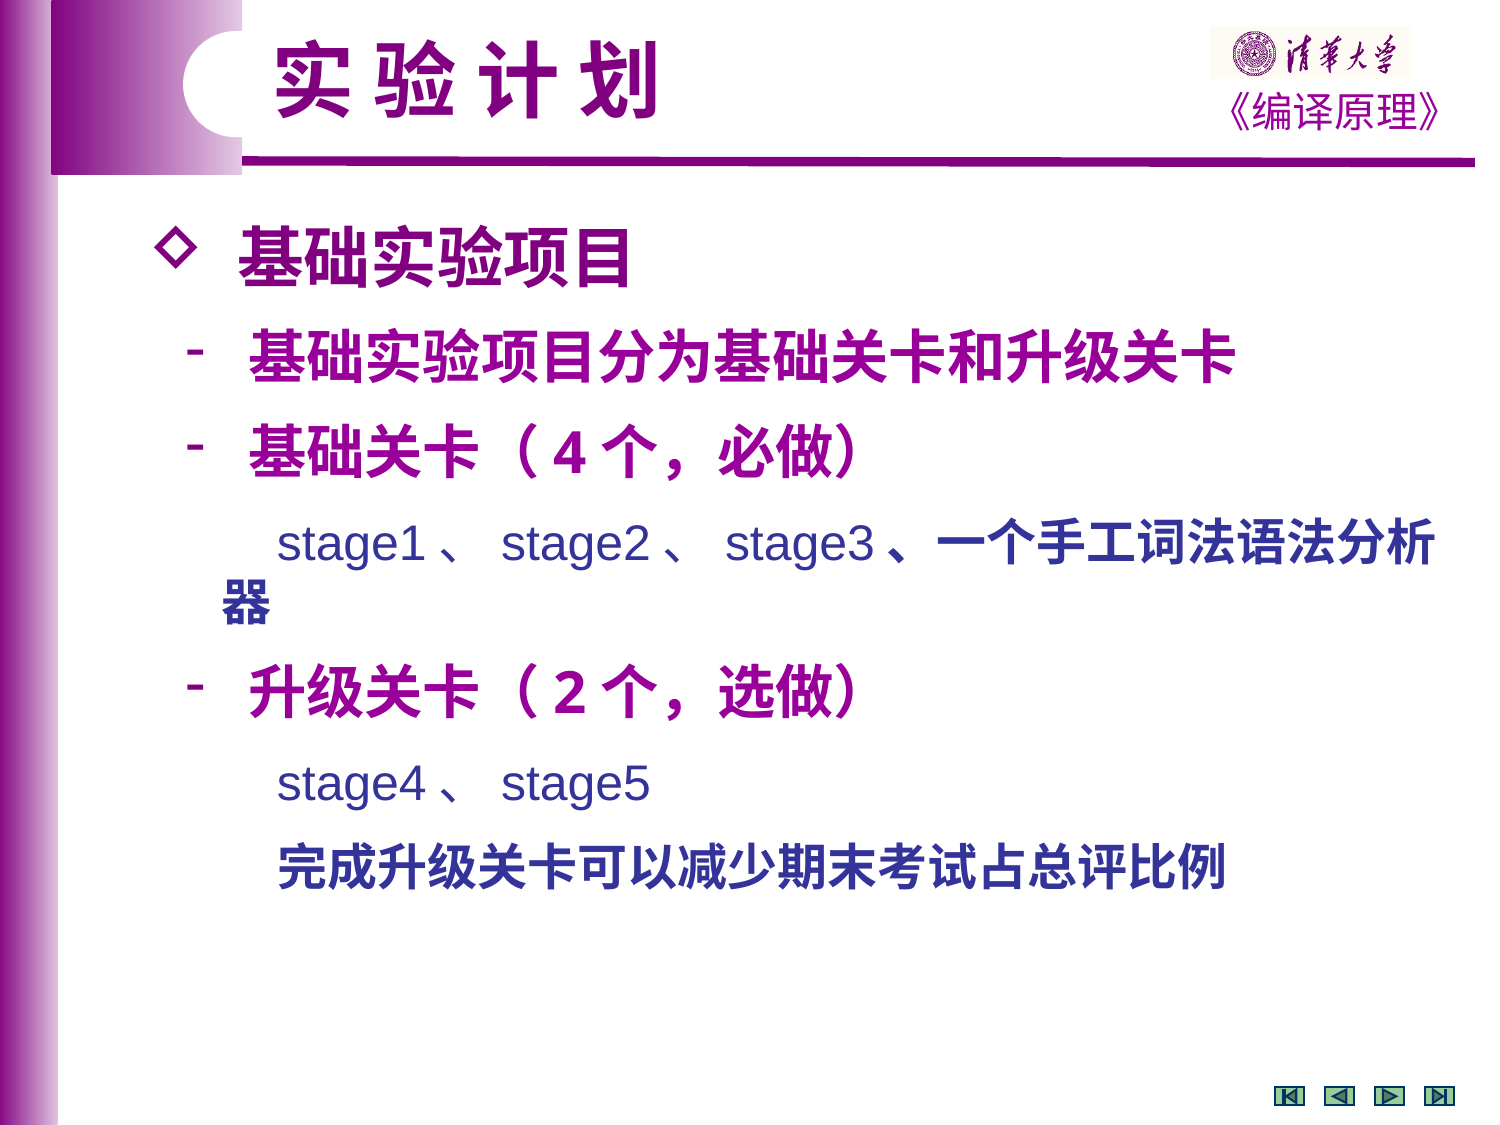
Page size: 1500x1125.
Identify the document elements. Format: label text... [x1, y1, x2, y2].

text_box [1274, 1087, 1305, 1106]
text_box [1374, 1087, 1405, 1106]
text_box 实 验 计 划 [257, 32, 677, 137]
text_box [1424, 1087, 1455, 1106]
picture [1210, 26, 1412, 79]
text_box [1324, 1087, 1355, 1106]
text_box 基础实验项目 基础实验项目分为基础关卡和升级关卡 基础关卡（4个，必做） stage1、stage2、stage3、一个手工词法语法分析器 升级关卡（2个，选做） stage4、stage5 完成升级关卡可以减少期末考试占总评比例 [131, 208, 1455, 903]
